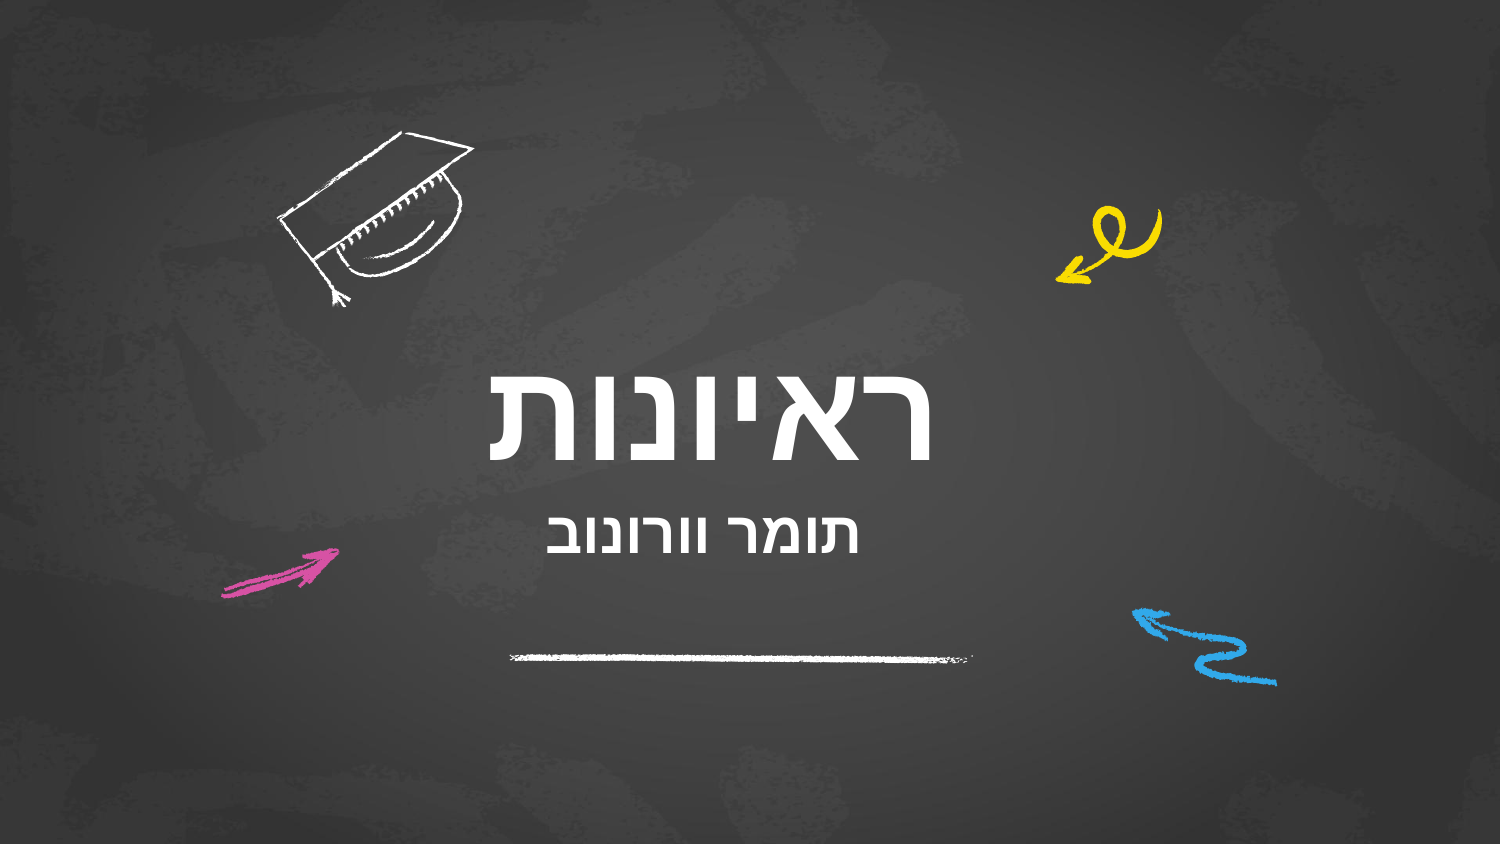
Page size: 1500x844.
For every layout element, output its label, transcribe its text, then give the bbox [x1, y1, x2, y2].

text_box [221, 547, 340, 599]
text_box תומר וורונוב [402, 487, 1006, 573]
text_box [1055, 205, 1162, 285]
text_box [509, 653, 974, 664]
picture [0, 0, 1500, 844]
text_box ראיונות [402, 316, 1026, 496]
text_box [286, 149, 495, 269]
text_box [1131, 607, 1278, 687]
